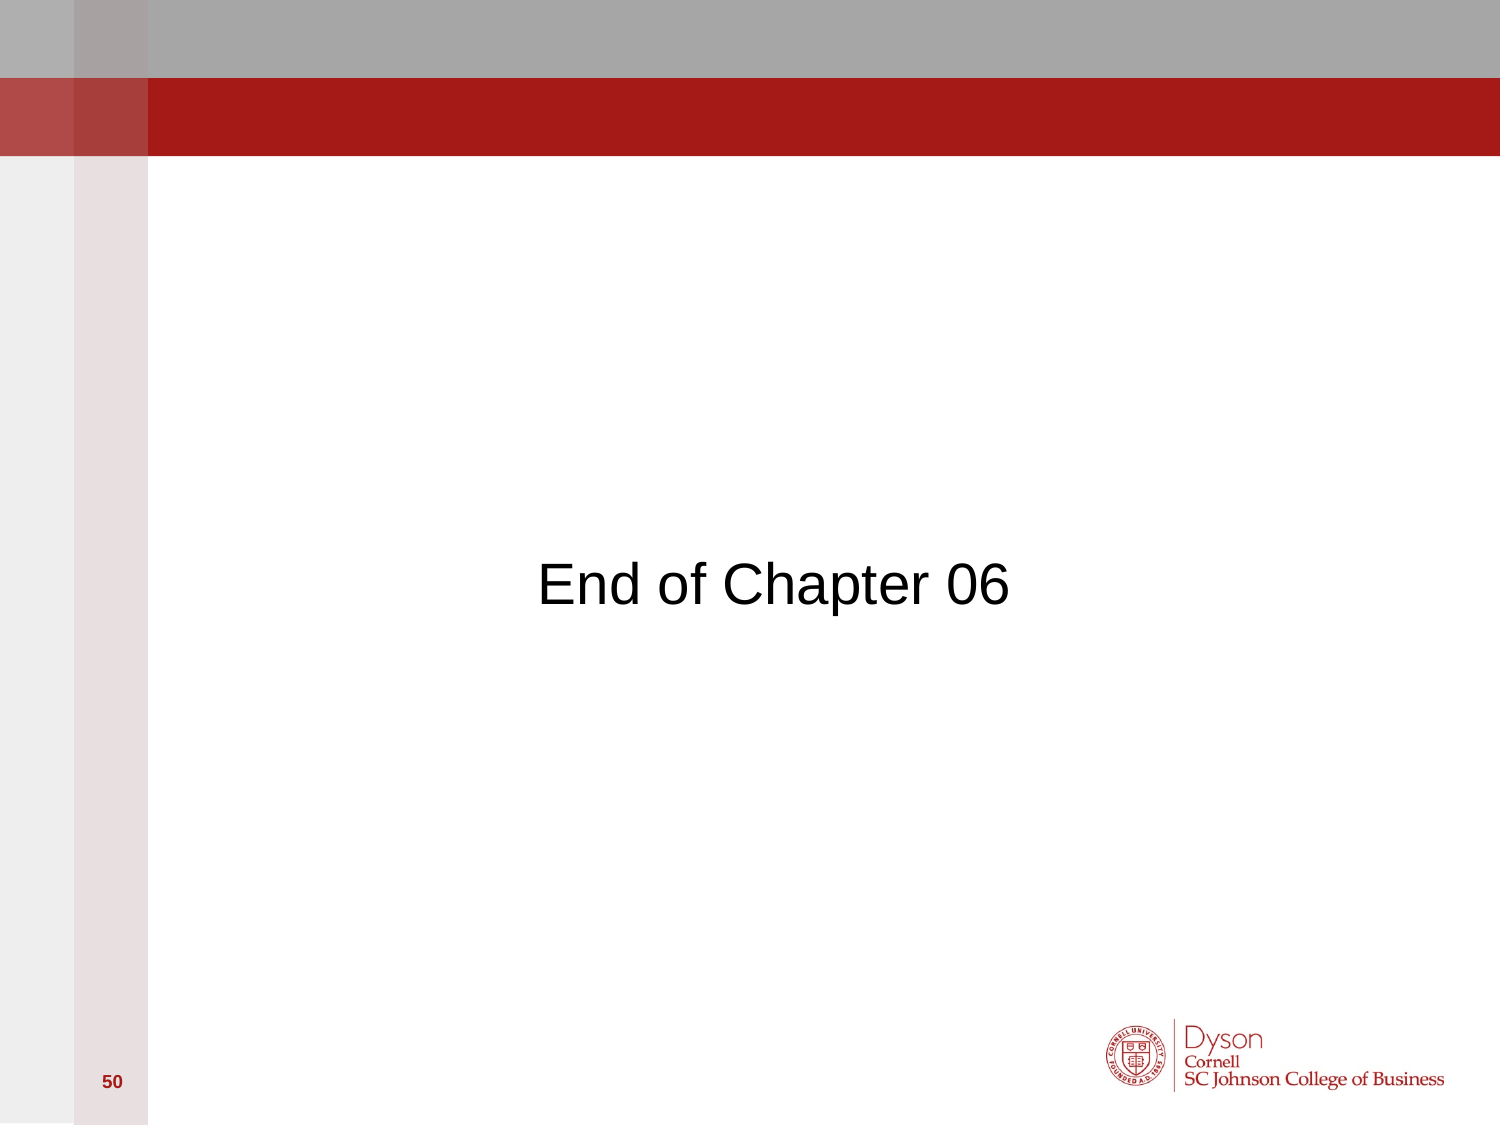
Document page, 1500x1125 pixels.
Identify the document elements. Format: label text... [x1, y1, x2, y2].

picture [1106, 1019, 1444, 1092]
list End of Chapter 06 [187, 200, 1363, 963]
slide_number 50 [74, 1062, 151, 1125]
